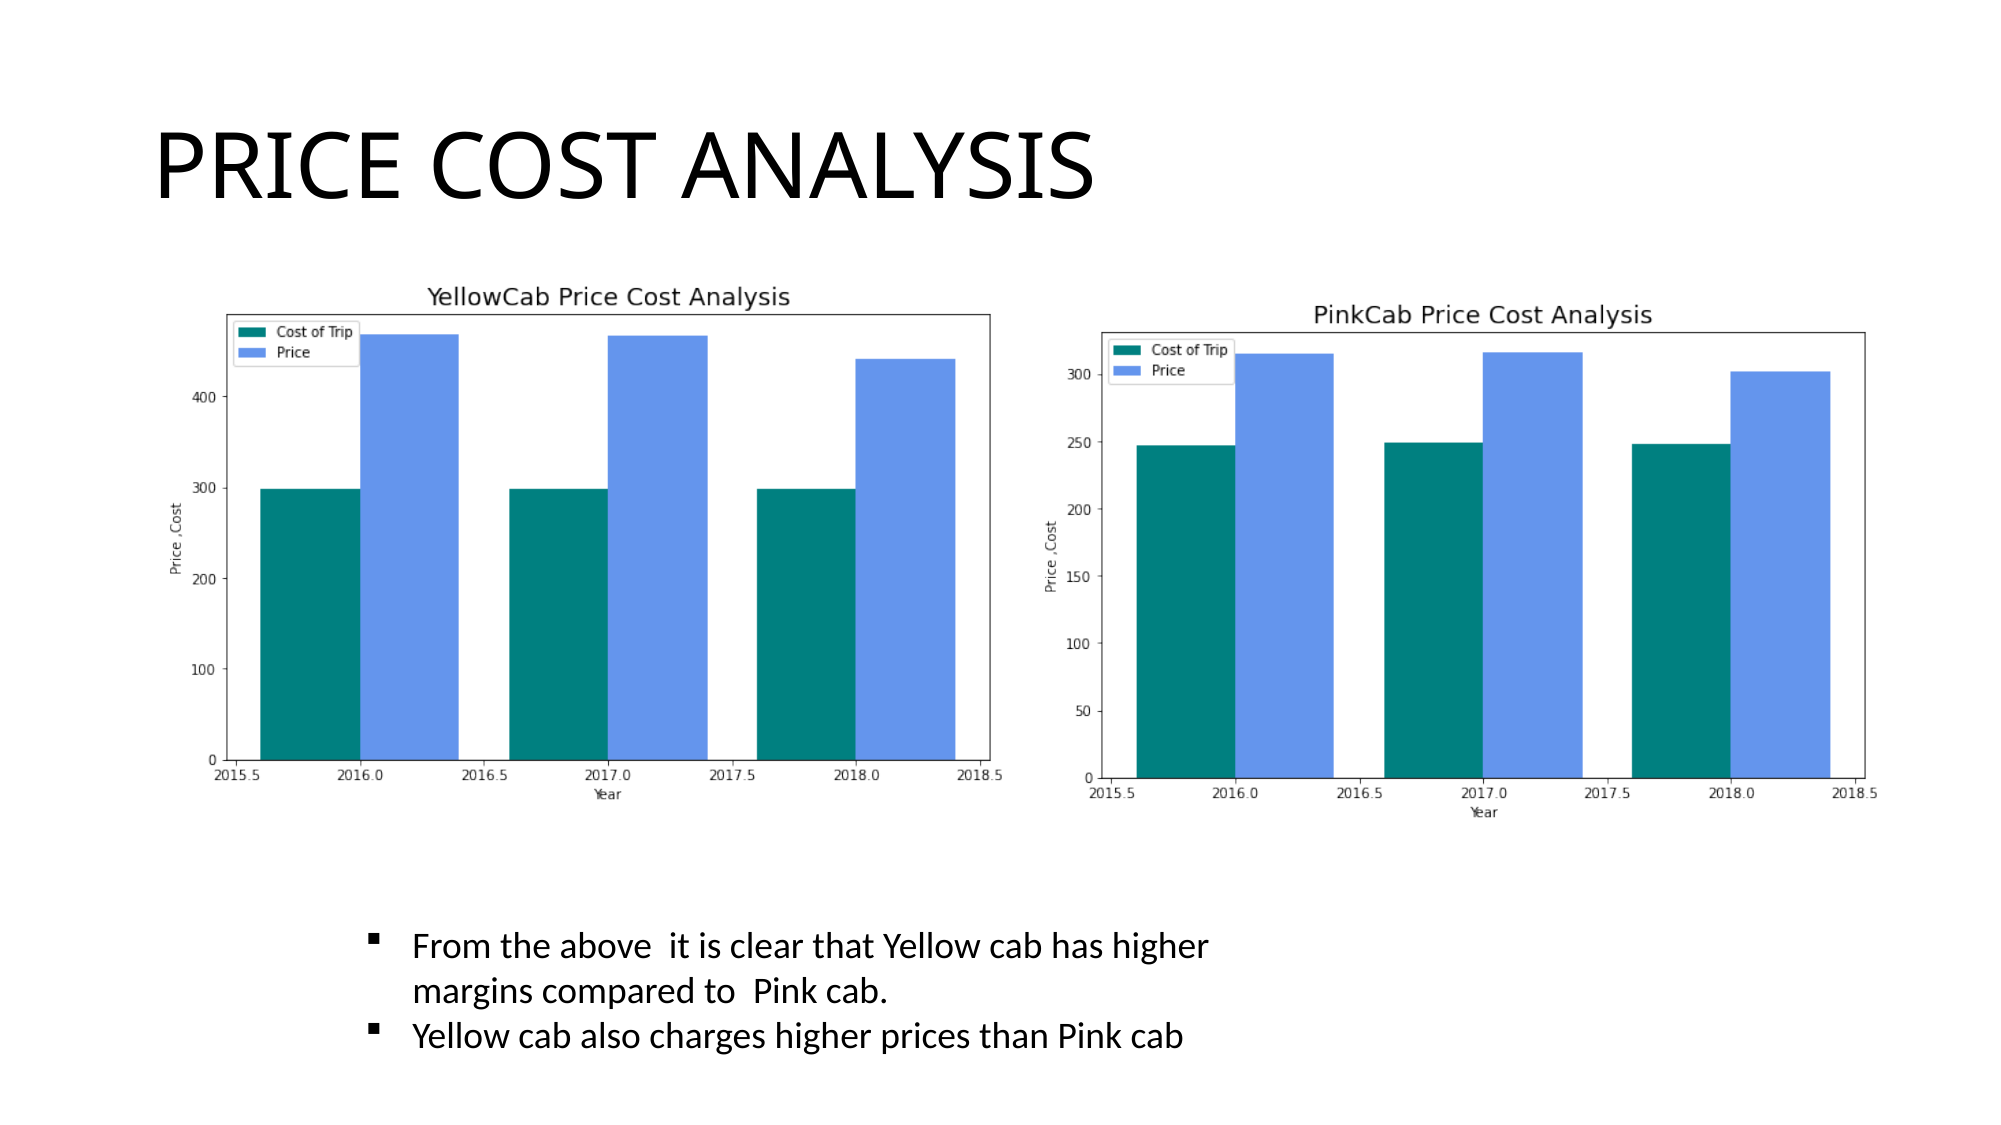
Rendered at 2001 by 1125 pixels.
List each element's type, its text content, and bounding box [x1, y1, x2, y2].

text_box From the above it is clear that Yellow cab has higher margins compared to Pink cab. Yellow cab also charges higher prices than Pink cab [350, 913, 1272, 1064]
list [1037, 295, 1888, 830]
title PRICE COST ANALYSIS [137, 59, 1863, 278]
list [162, 277, 1013, 812]
